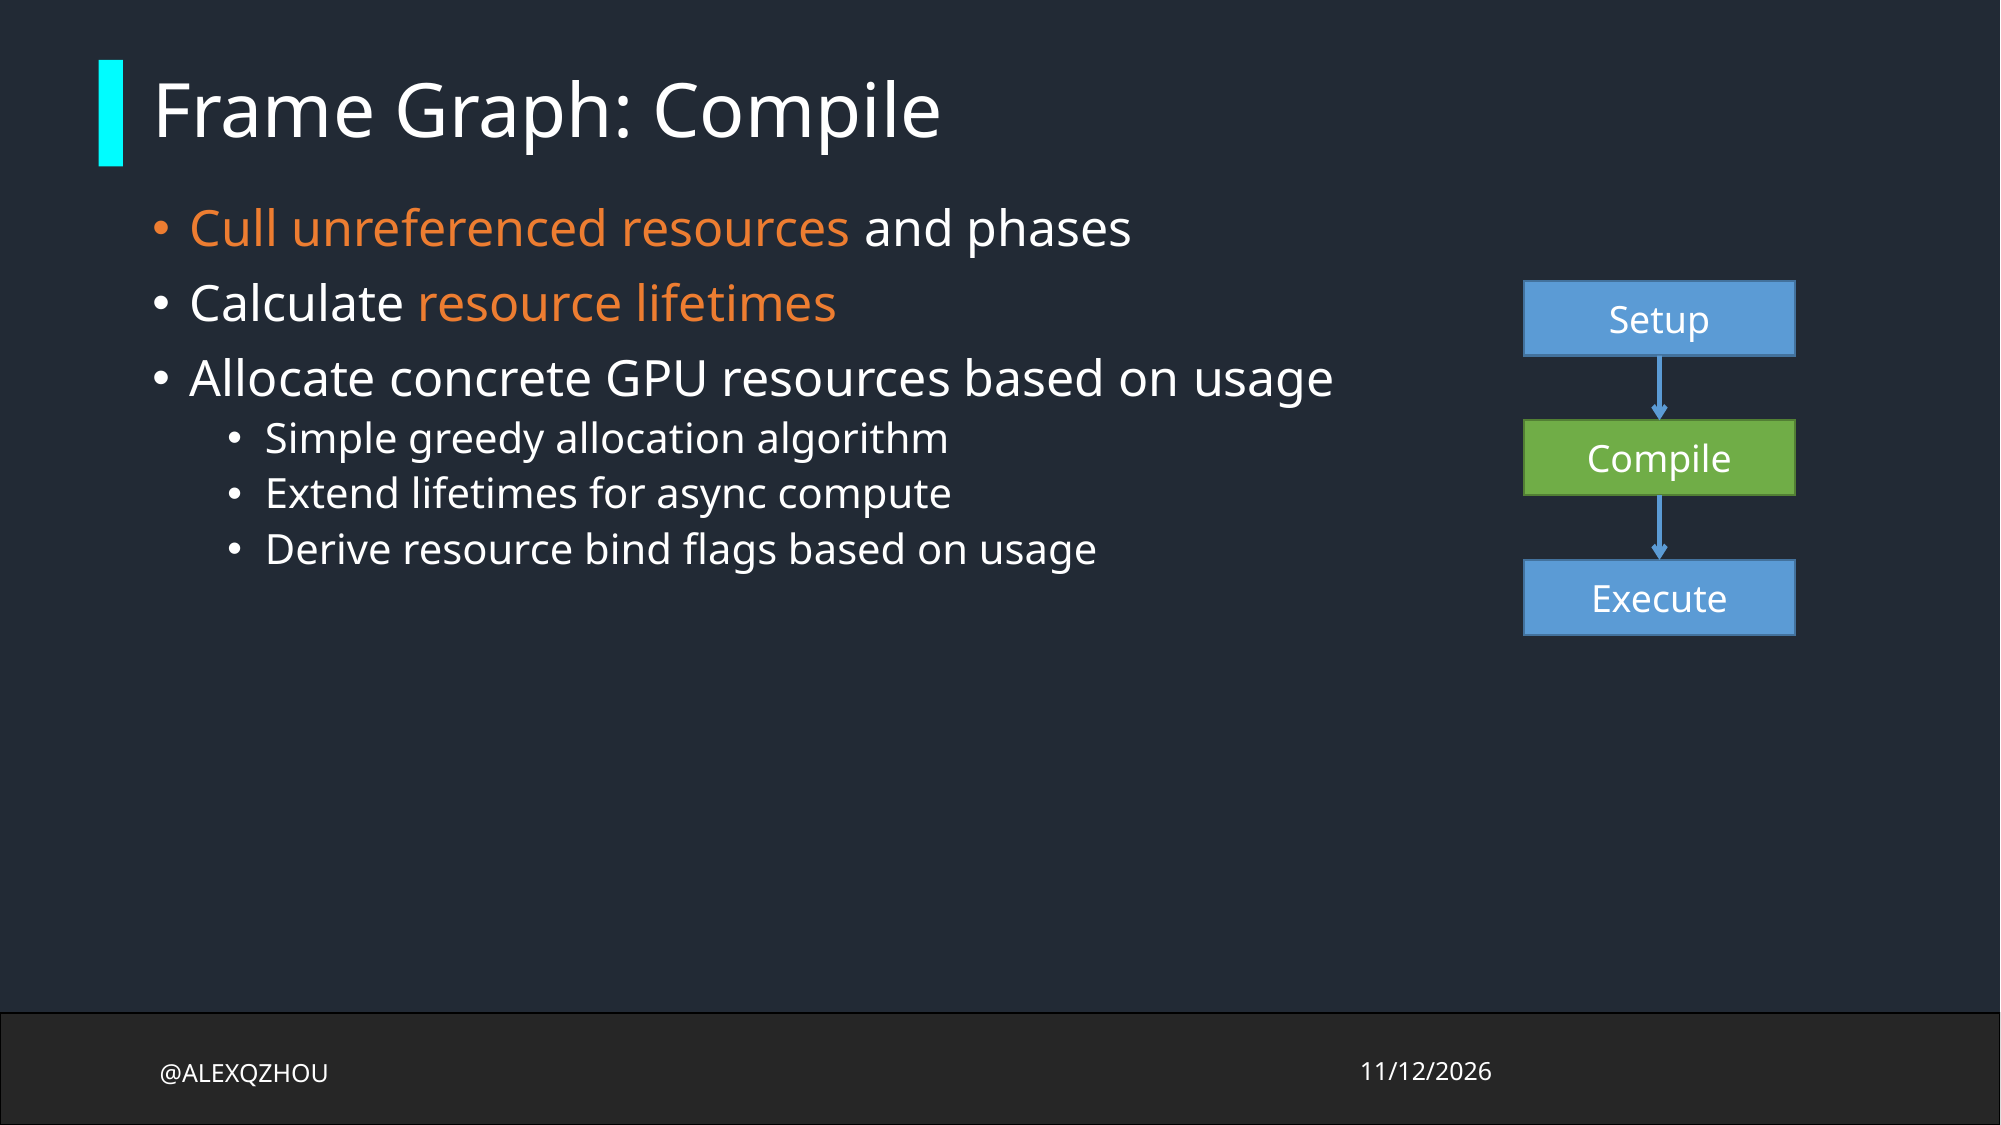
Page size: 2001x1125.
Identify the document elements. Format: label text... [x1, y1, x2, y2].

title Frame Graph: Compile [137, 59, 1863, 167]
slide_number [1344, 1042, 1795, 1103]
text_box Compile [1523, 419, 1796, 496]
footer @ALEXQZHOU [137, 1042, 352, 1103]
list Cull unreferenced resources and phases Calculate resource lifetimes Allocate concrete GPU resources based on usage Simple greedy allocation algorithm Extend lifetimes for async compute Derive resource bind flags based on usage [137, 195, 1863, 1014]
text_box Execute [1523, 559, 1796, 636]
text_box Setup [1523, 280, 1796, 357]
